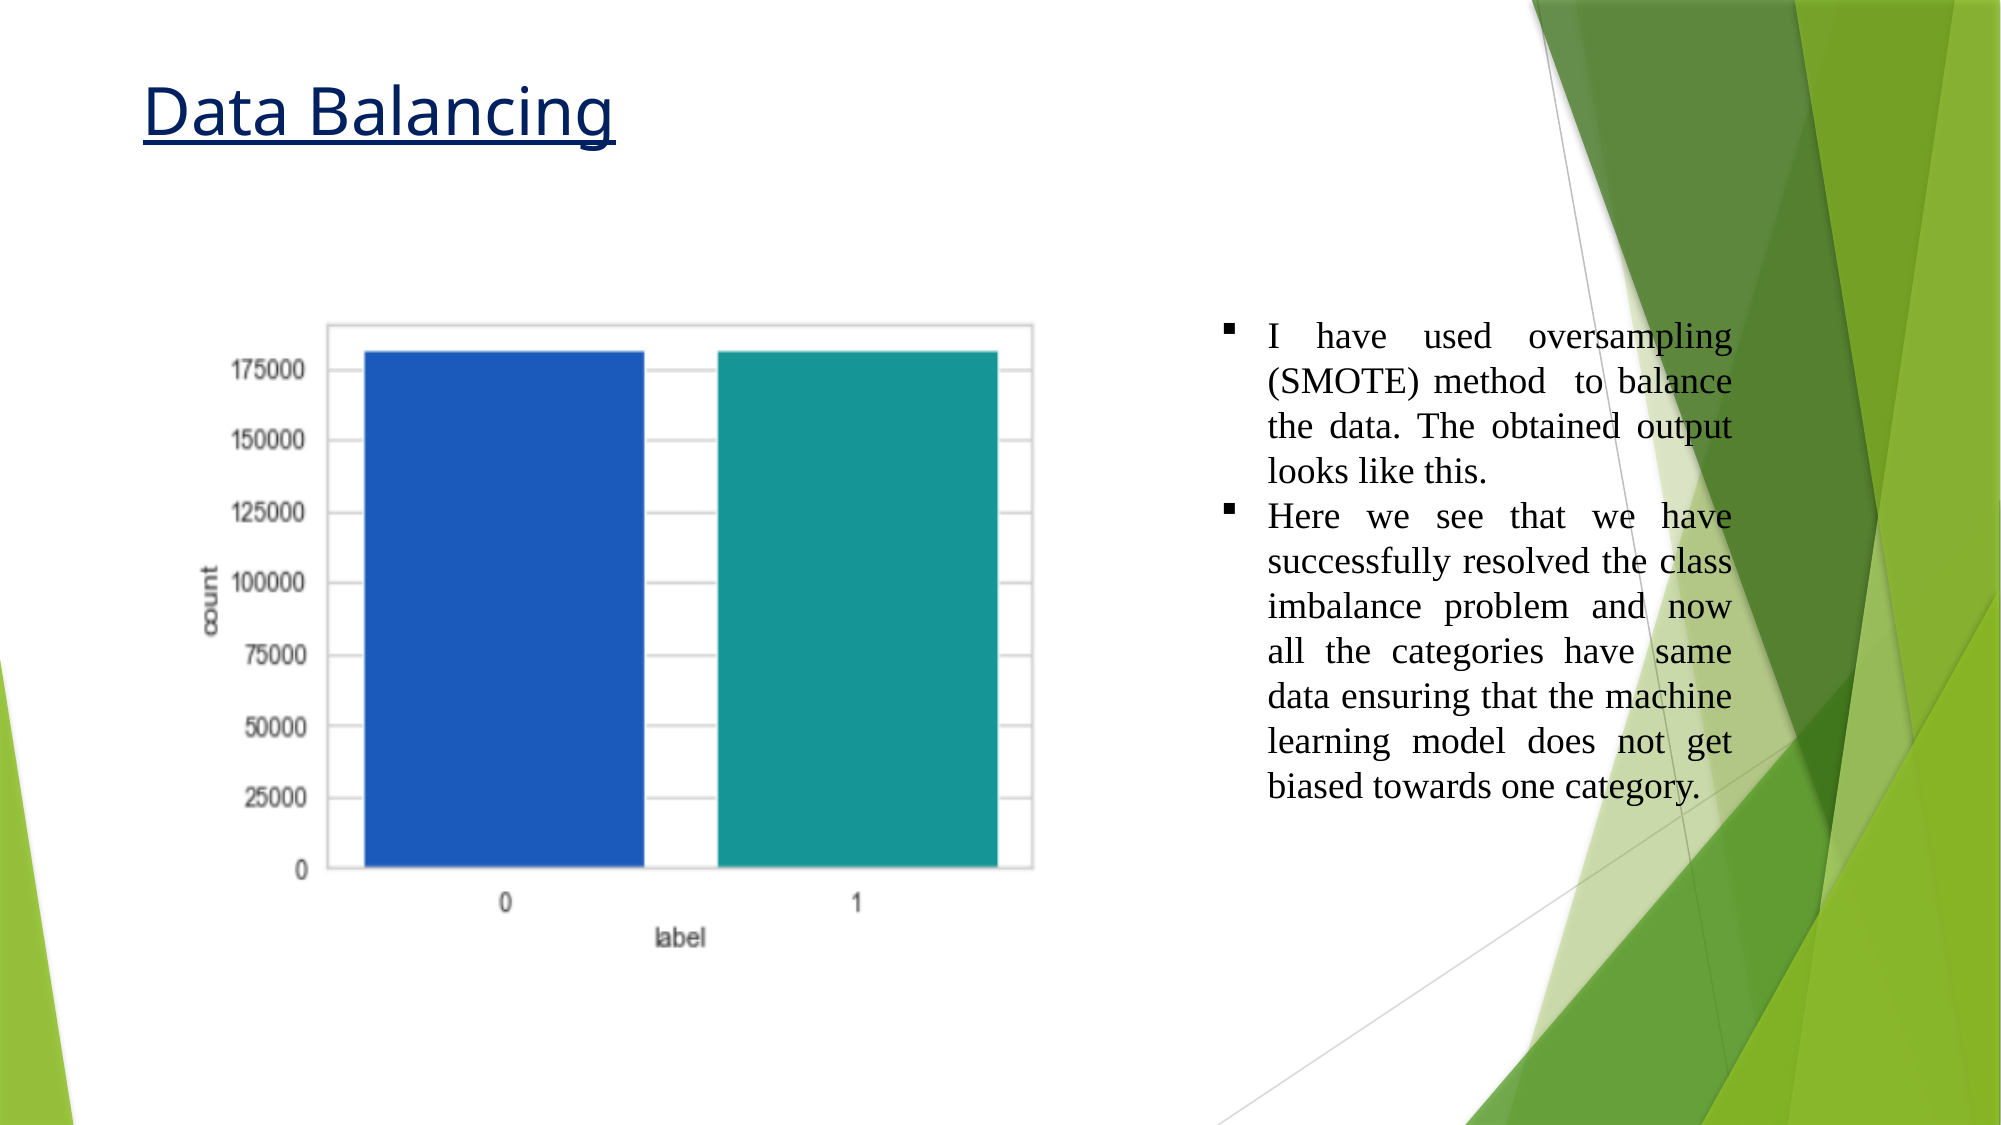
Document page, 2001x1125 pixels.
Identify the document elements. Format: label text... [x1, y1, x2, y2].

text_box I have used oversampling (SMOTE) method to balance the data. The obtained output looks like this. Here we see that we have successfully resolved the class imbalance problem and now all the categories have same data ensuring that the machine learning model does not get biased towards one category. [1206, 303, 1748, 814]
picture [170, 302, 1039, 974]
text_box Data Balancing [128, 61, 1872, 156]
